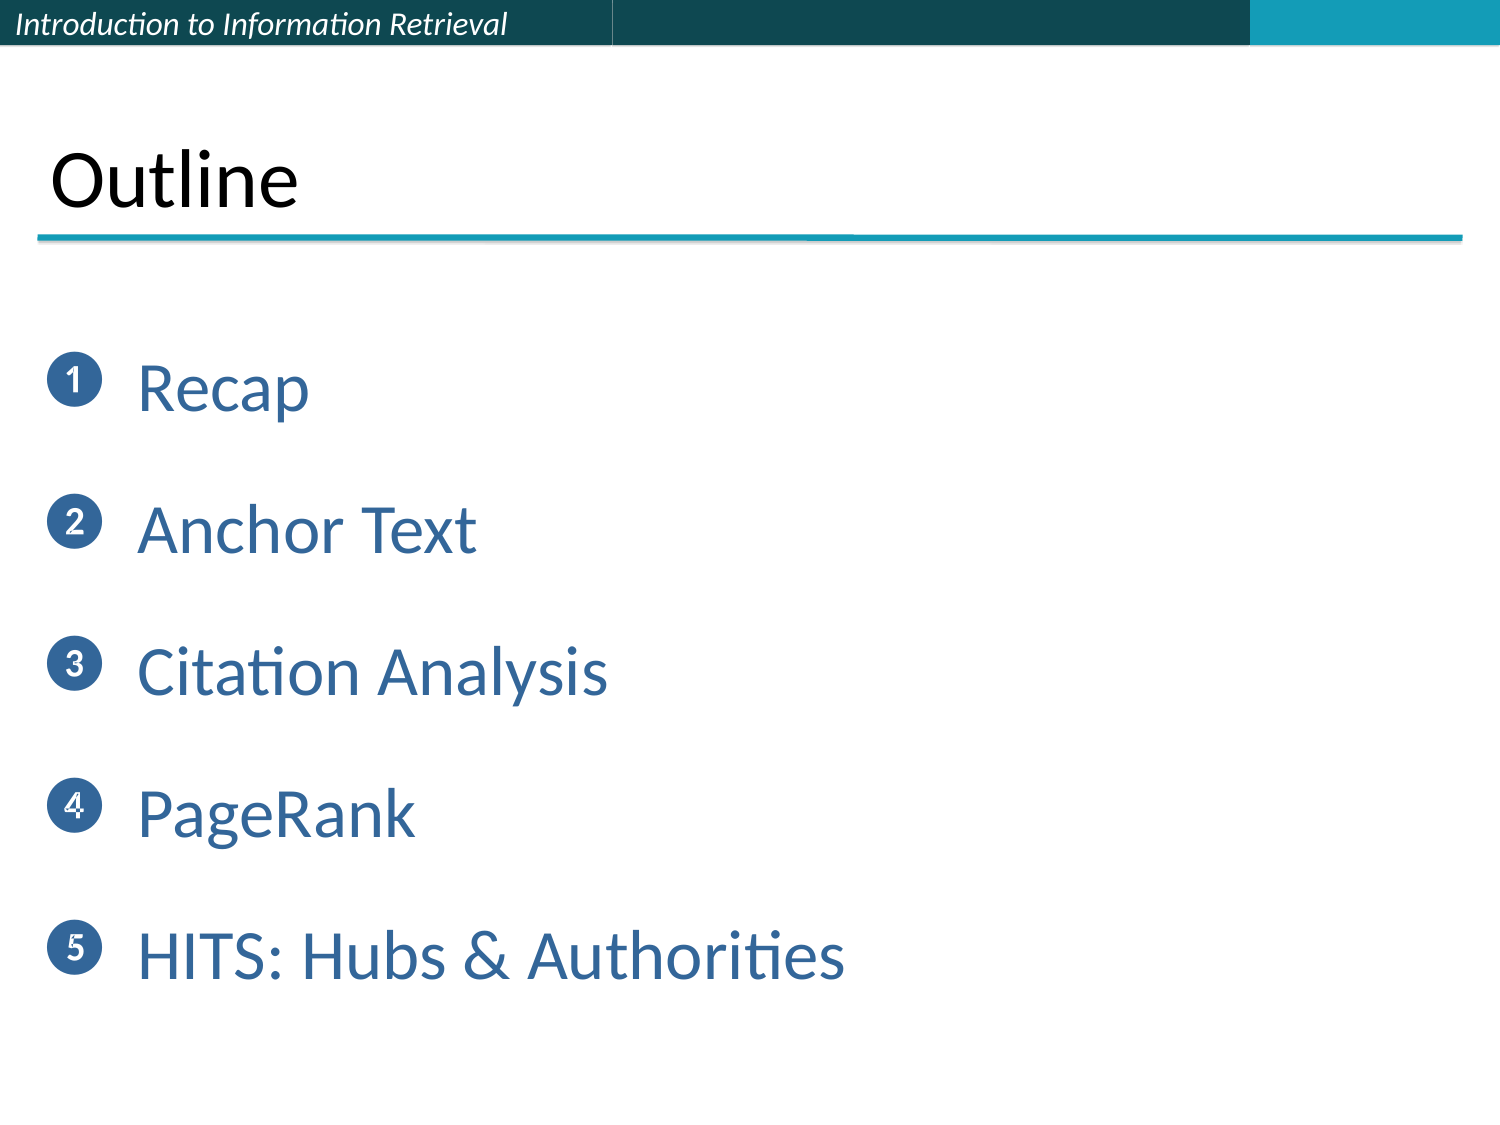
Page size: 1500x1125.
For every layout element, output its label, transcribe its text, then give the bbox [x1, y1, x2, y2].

title Outline [34, 16, 1385, 232]
text_box Recap Anchor Text Citation Analysis PageRank HITS: Hubs & Authorities [22, 291, 1418, 1067]
